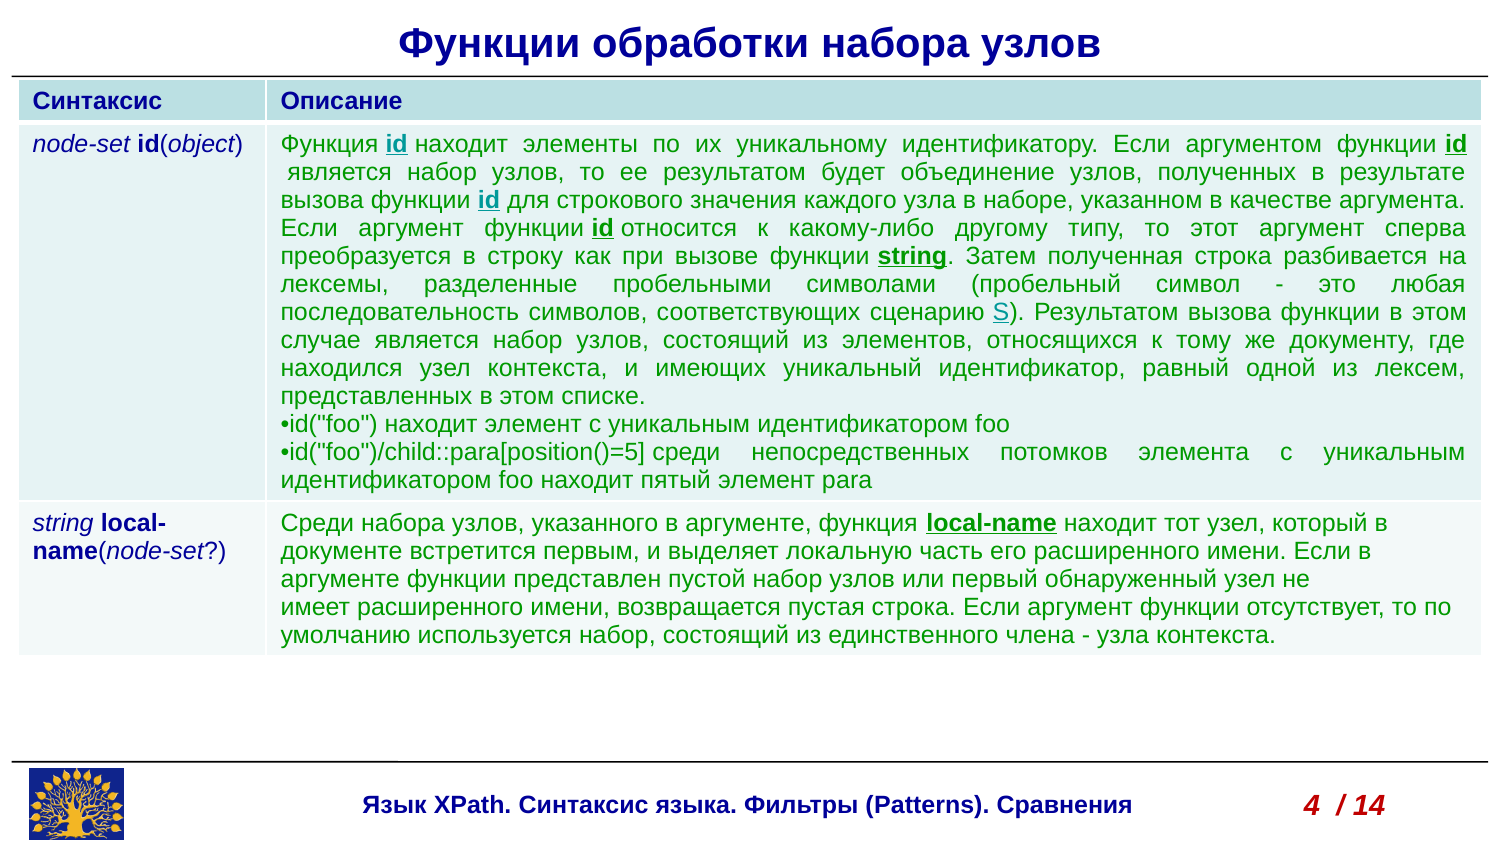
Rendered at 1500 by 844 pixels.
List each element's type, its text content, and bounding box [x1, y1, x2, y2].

table_cell Среди набора узлов, указанного в аргументе, функция local-name находит тот узел, который в документе встретится первым, и выделяет локальную часть его расширенного имени. Если в аргументе функции представлен пустой набор узлов или первый обнаруженный узел не имеет расширенного имени, возвращается пустая строка. Если аргумент функции отсутствует, то по умолчанию используется набор, состоящий из единственного члена - узла контекста. [267, 502, 1481, 655]
table_cell node-set id(object) [19, 125, 265, 500]
table_cell string local-name(node-set?) [19, 502, 265, 655]
table_header Синтаксис [19, 80, 265, 120]
picture [29, 768, 124, 840]
text_box Функции обработки набора узлов [0, 8, 1500, 76]
table_cell Функция id находит элементы по их уникальному идентификатору. Если аргументом функции id является набор узлов, то ее результатом будет объединение узлов, полученных в результате вызова функции id для строкового значения каждого узла в наборе, указанном в качестве аргумента. Если аргумент функции id относится к какому-либо другому типу, то этот аргумент сперва преобразуется в строку как при вызове функции string. Затем полученная строка разбивается на лексемы, разделенные пробельными символами (пробельный символ - это любая последовательность символов, соответствующих сценарию S). Результатом вызова функции в этом случае является набор узлов, состоящий из элементов, относящихся к тому же документу, где находился узел контекста, и имеющих уникальный идентификатор, равный одной из лексем, представленных в этом списке. id("foo") находит элемент с уникальным идентификатором foo id("foo")/child::para[position()=5] среди непосредственных потомков элемента с уникальным идентификатором foo находит пятый элемент para [267, 125, 1481, 500]
table_header Описание [267, 80, 1481, 120]
